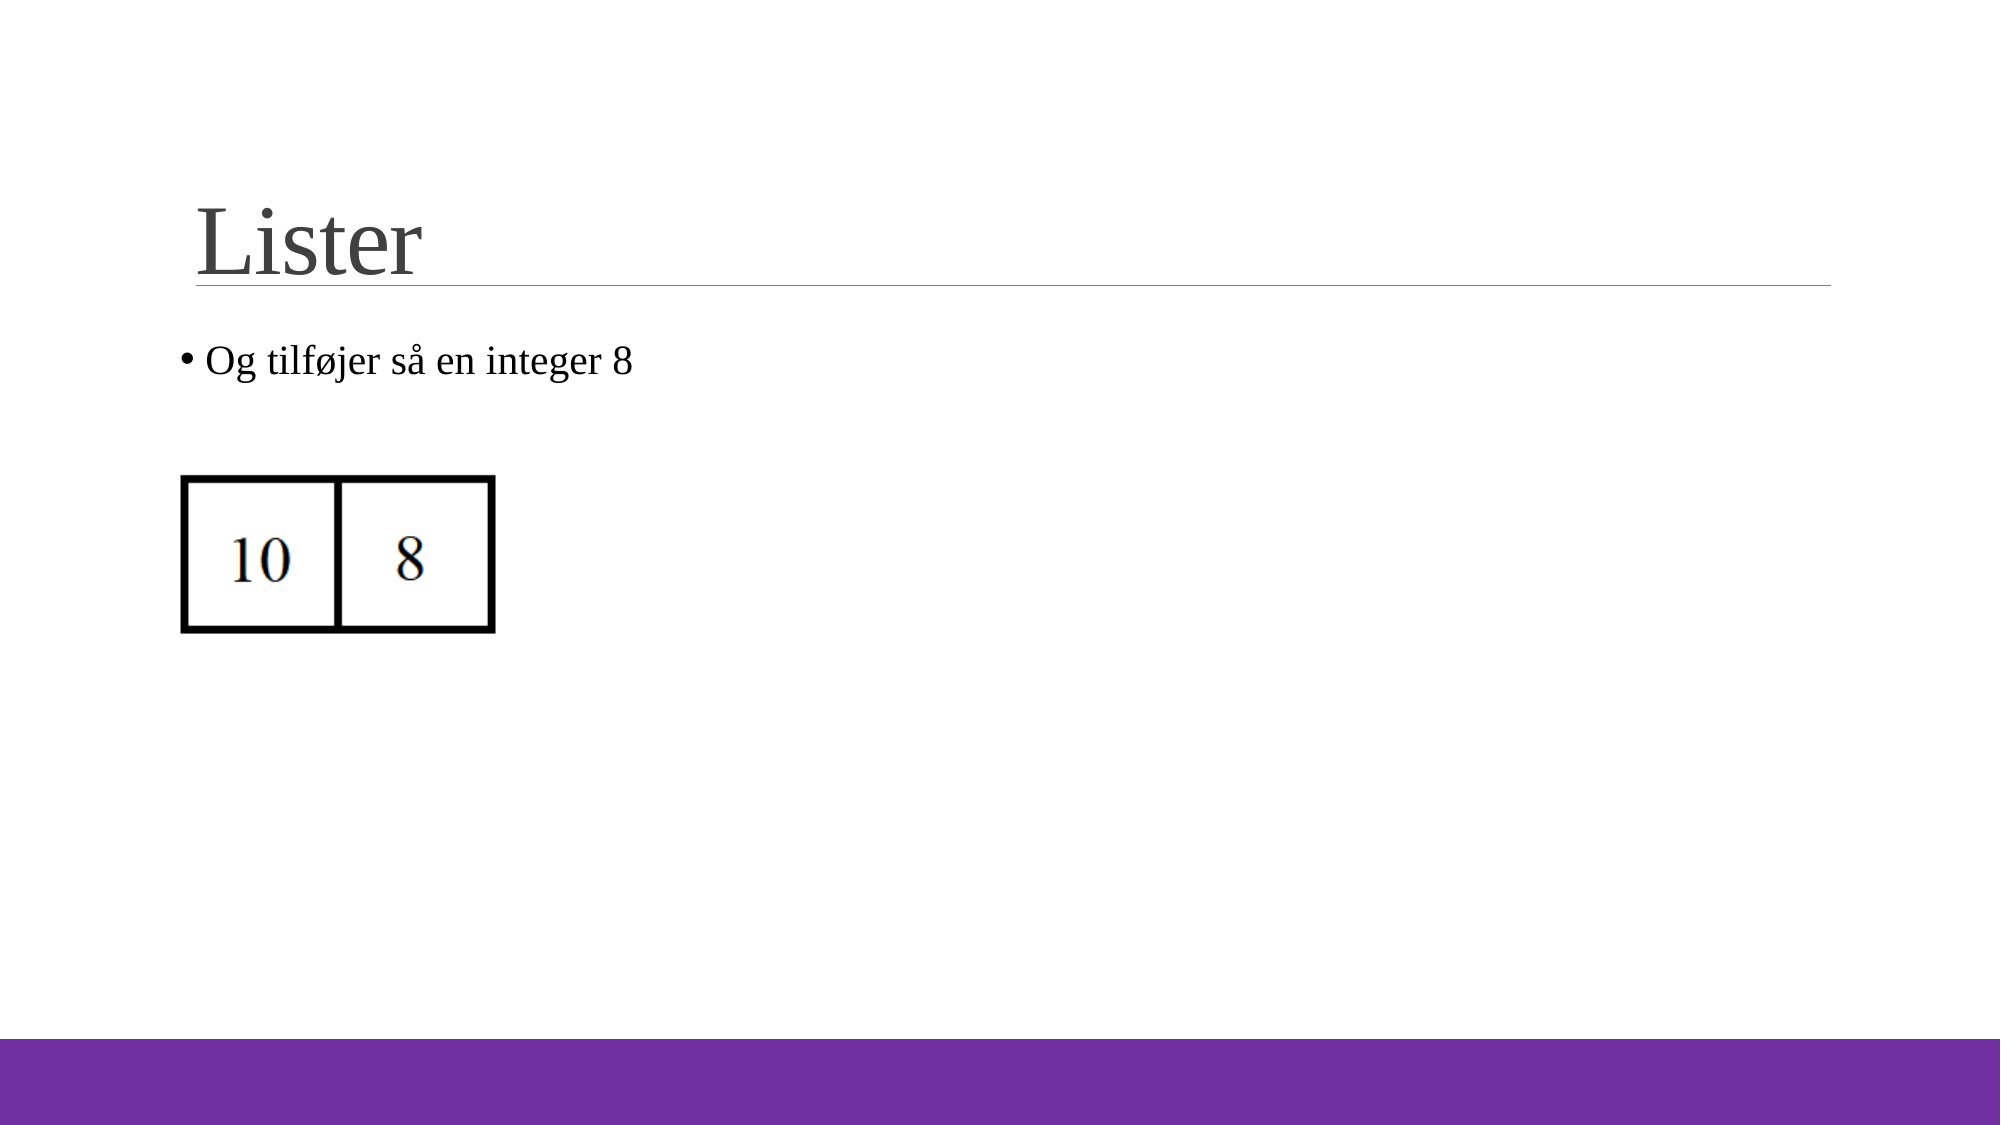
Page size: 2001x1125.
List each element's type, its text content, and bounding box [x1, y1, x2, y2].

list Og tilføjer så en integer 8 [180, 330, 1713, 904]
title Lister [180, 64, 1830, 303]
picture [126, 443, 640, 681]
